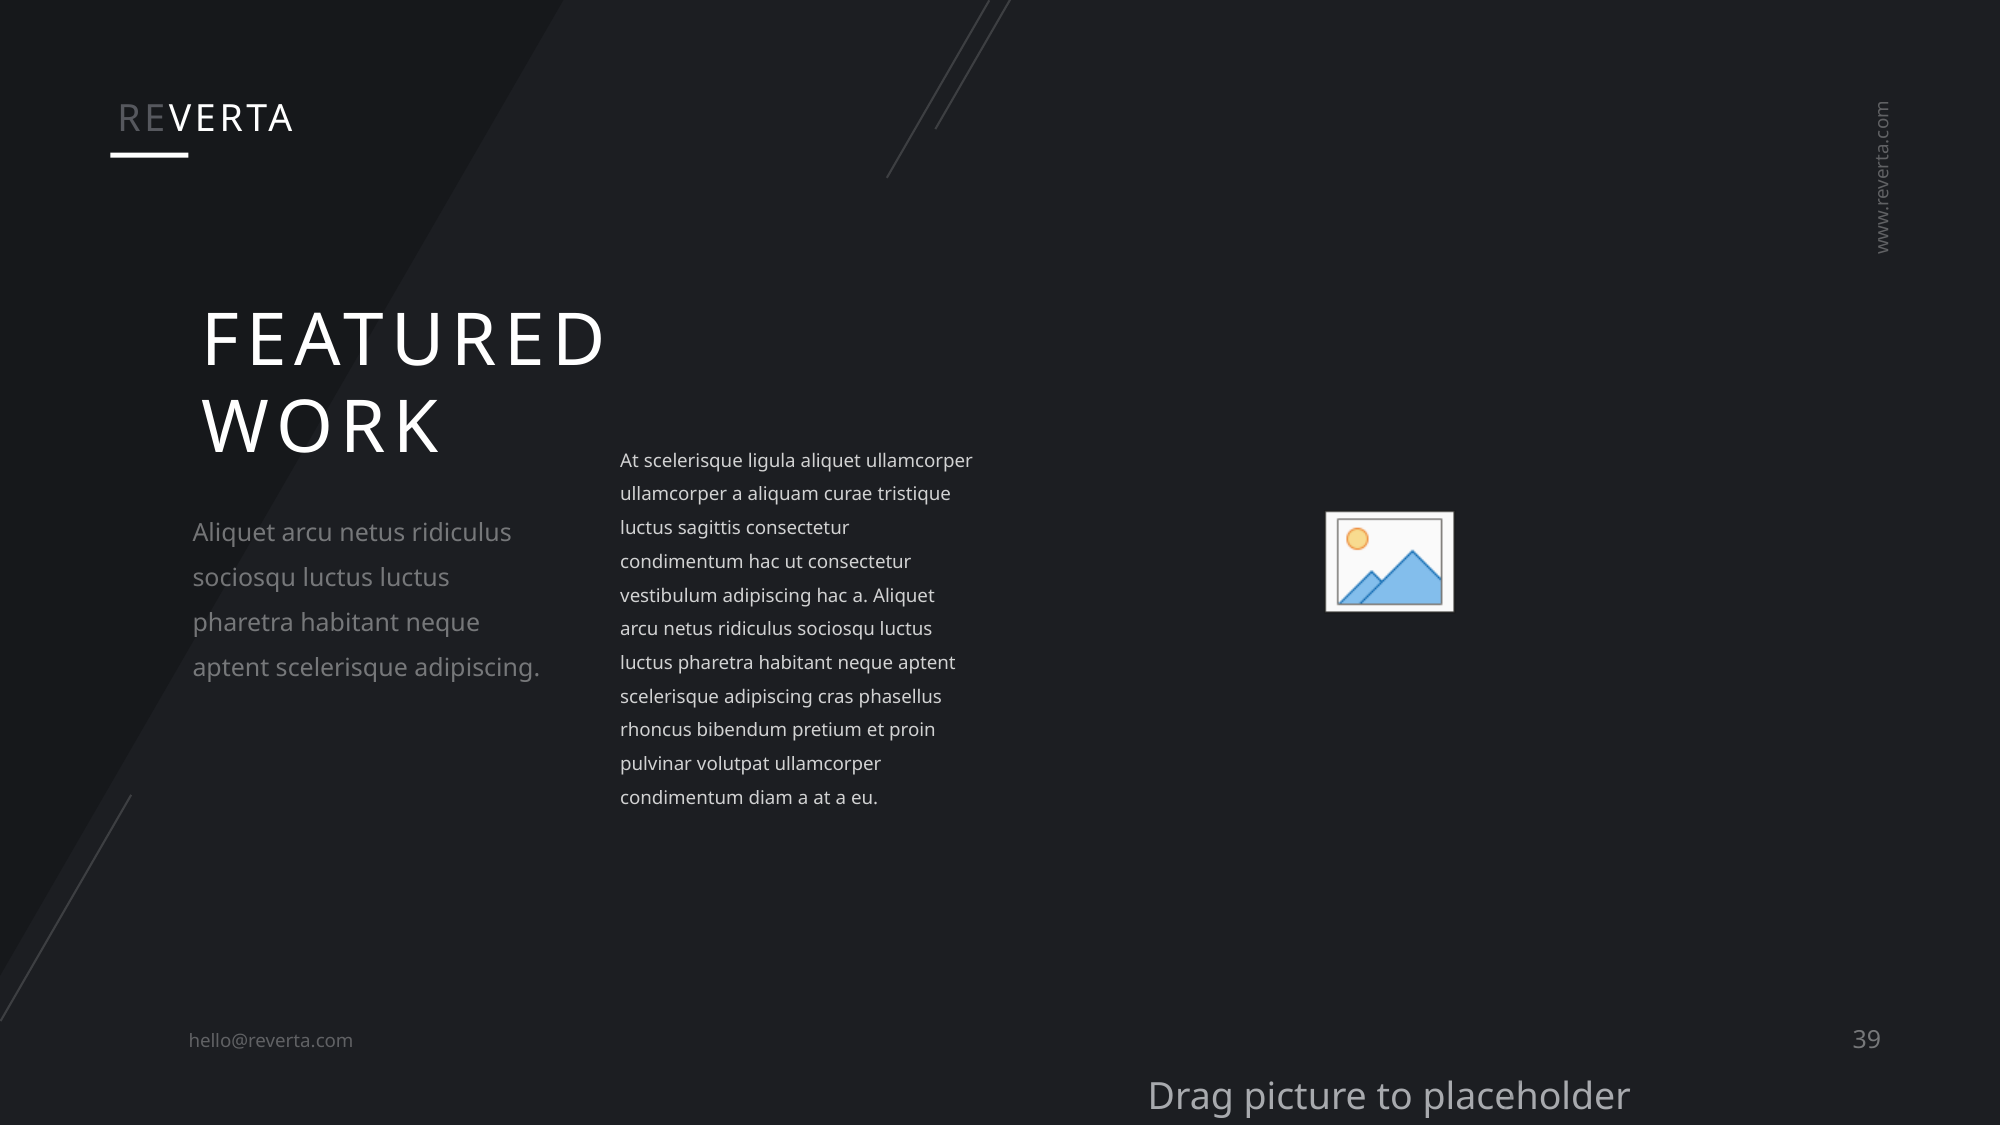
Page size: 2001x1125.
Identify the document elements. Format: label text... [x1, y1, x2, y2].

text_box [110, 152, 189, 158]
text_box Aliquet arcu netus ridiculus sociosqu luctus luctus pharetra habitant neque aptent scelerisque adipiscing. [188, 497, 554, 686]
text_box At scelerisque ligula aliquet ullamcorper ullamcorper a aliquam curae tristique luctus sagittis consectetur condimentum hac ut consectetur vestibulum adipiscing hac a. Aliquet arcu netus ridiculus sociosqu luctus luctus pharetra habitant neque aptent scelerisque adipiscing cras phasellus rhoncus bibendum pretium et proin pulvinar volutpat ullamcorper condimentum diam a at a eu. [615, 432, 779, 813]
text_box Featured work [197, 288, 611, 472]
text_box [0, 0, 564, 976]
picture [779, 0, 2000, 1125]
text_box REVERTA [113, 89, 297, 143]
text_box hello@reverta.com [184, 1025, 358, 1056]
